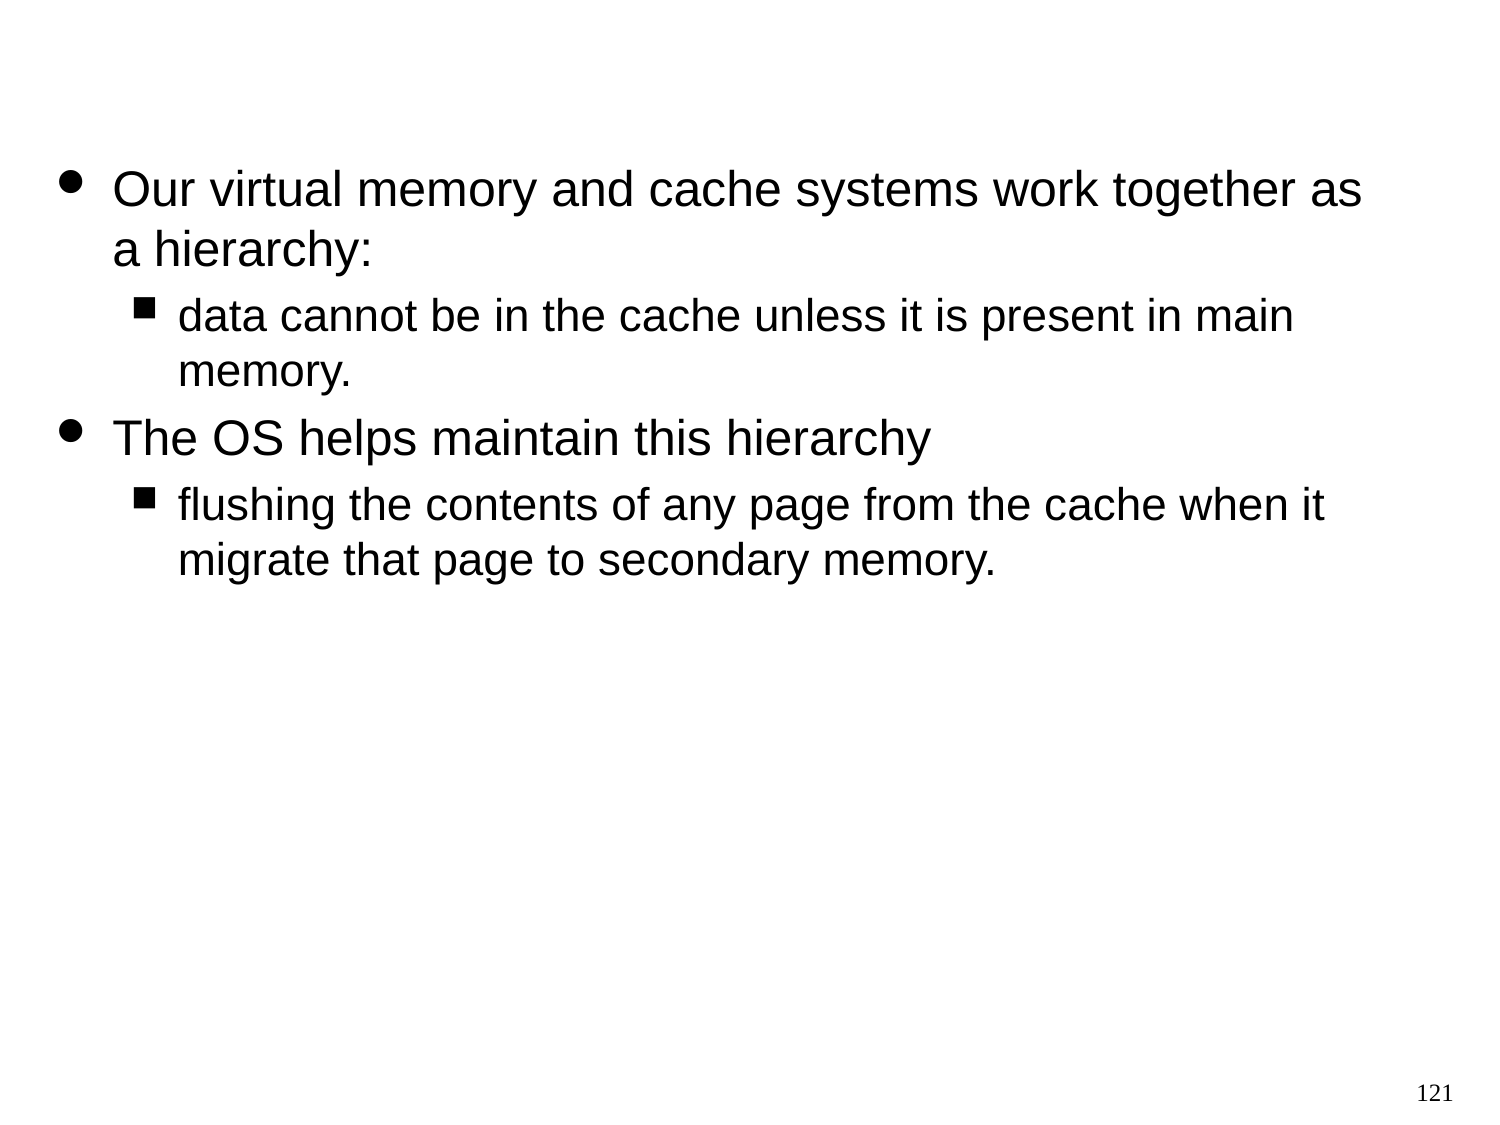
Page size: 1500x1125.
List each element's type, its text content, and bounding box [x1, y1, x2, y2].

slide_number 121 [1131, 1061, 1469, 1122]
list Our virtual memory and cache systems work together as a hierarchy: data cannot be in the cache unless it is present in main memory. The OS helps maintain this hierarchy flushing the contents of any page from the cache when it migrate that page to secondary memory. [40, 149, 1398, 988]
